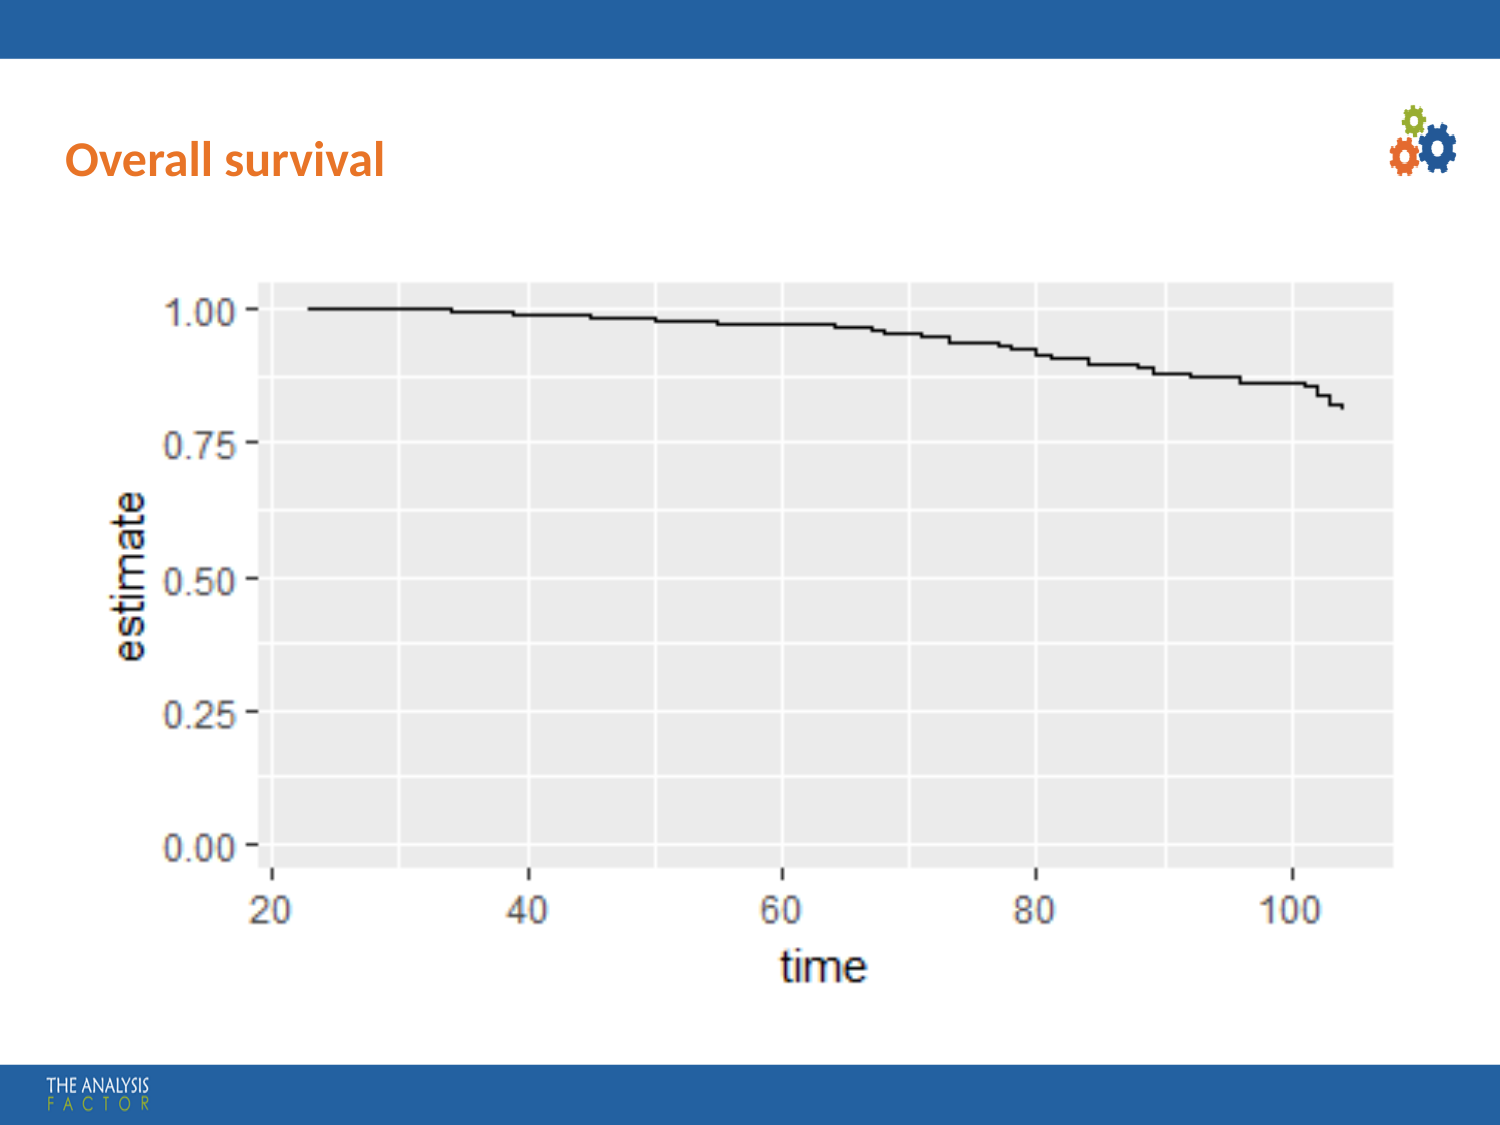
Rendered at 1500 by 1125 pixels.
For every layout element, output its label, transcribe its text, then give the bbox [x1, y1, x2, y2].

title Overall survival [50, 62, 1450, 250]
picture [0, 0, 1500, 1125]
